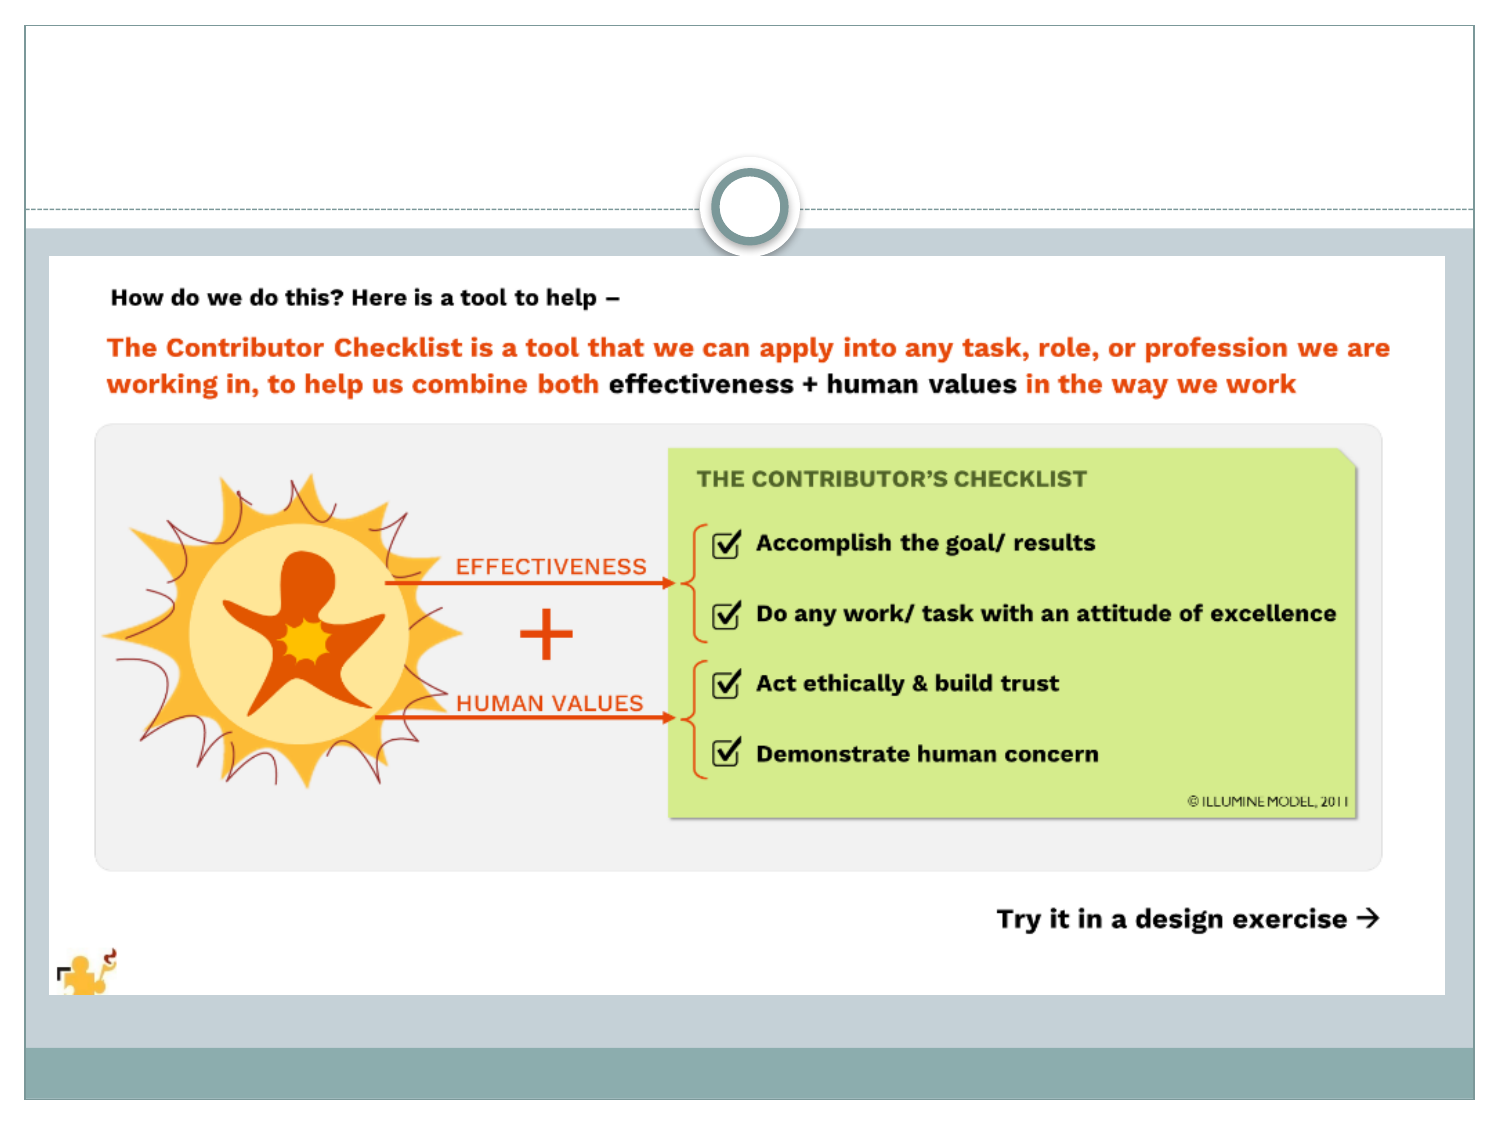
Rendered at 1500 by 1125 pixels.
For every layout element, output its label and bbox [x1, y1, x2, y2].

list [49, 256, 1445, 995]
